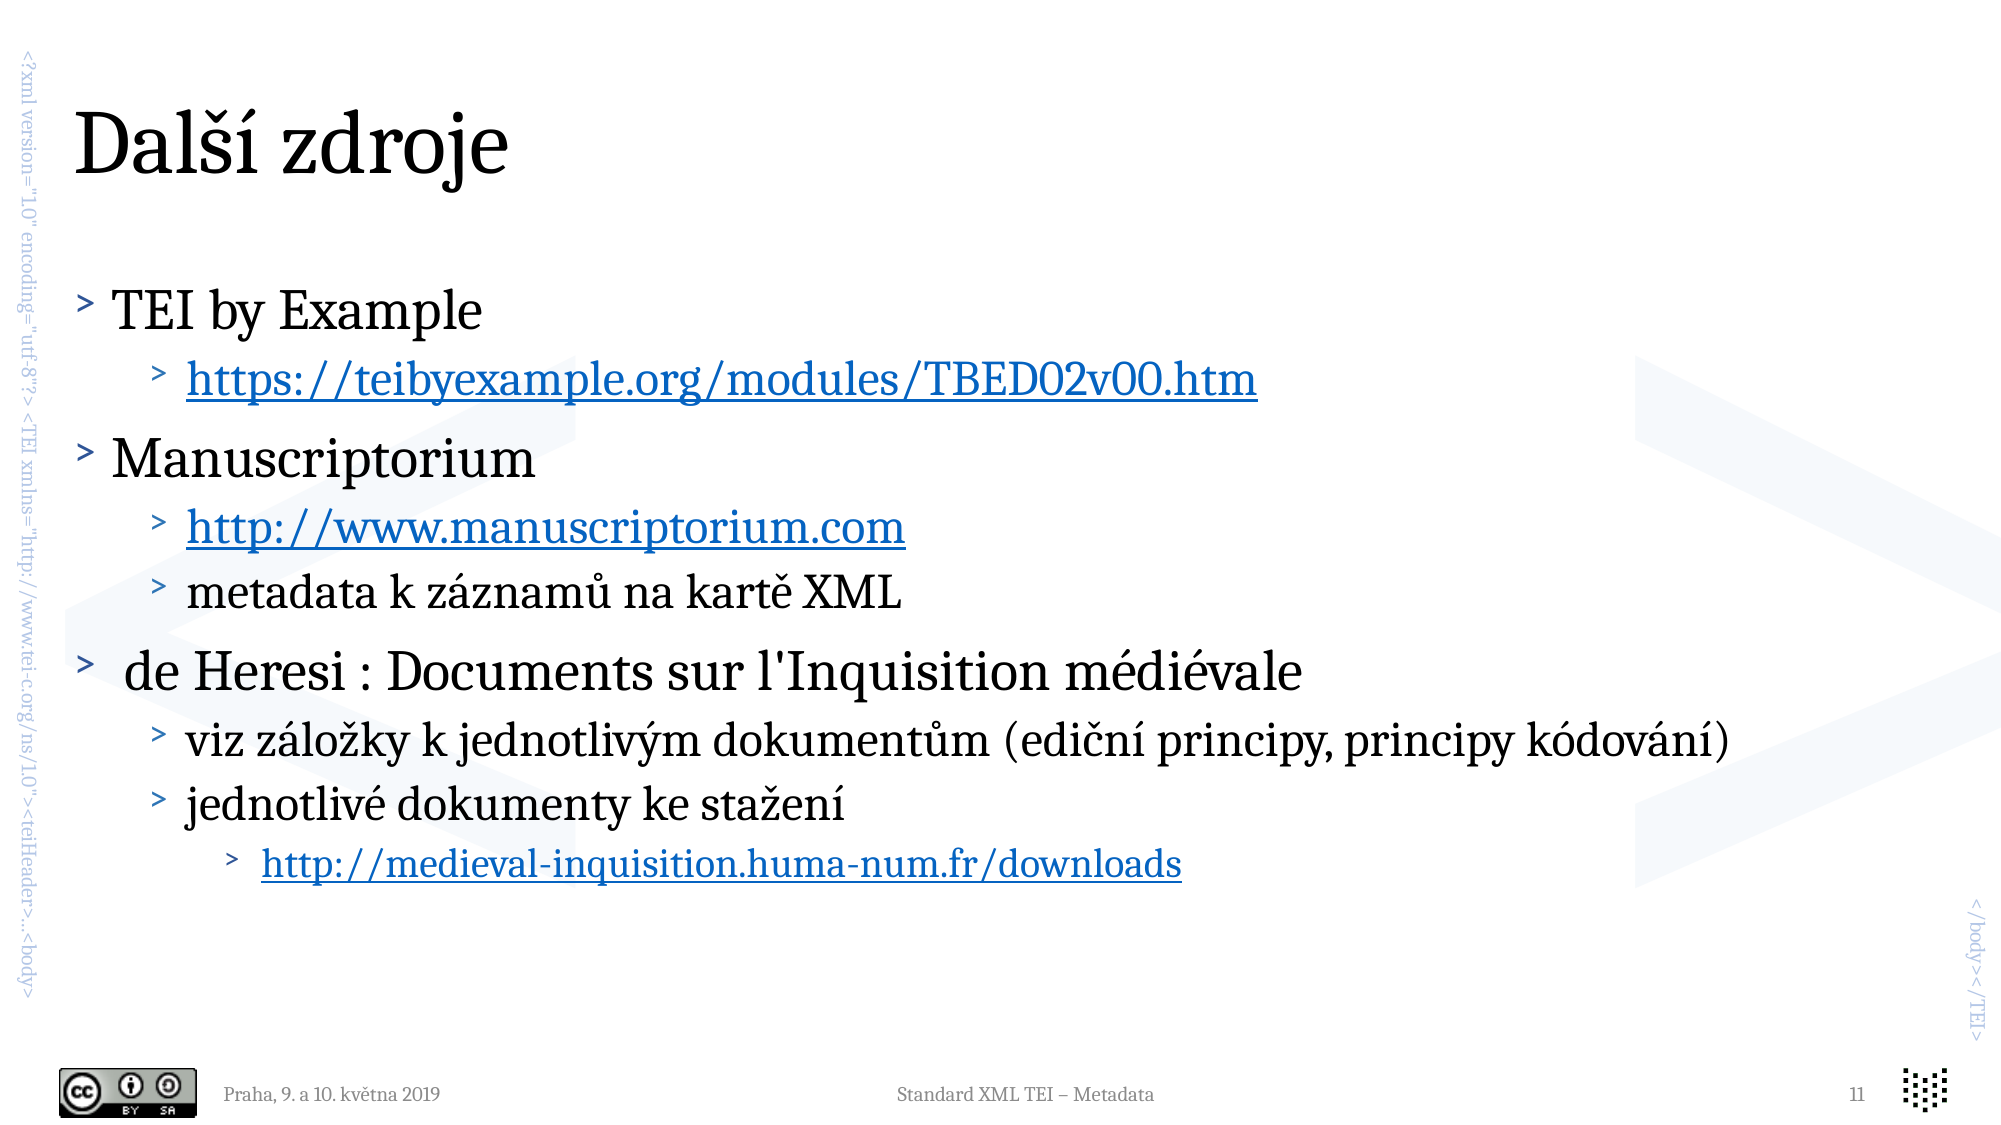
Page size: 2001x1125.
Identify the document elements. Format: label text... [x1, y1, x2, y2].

slide_number Praha, 9. a 10. května 2019 [208, 1075, 532, 1111]
footer Standard XML TEI – Metadata [569, 1075, 1483, 1111]
picture [1899, 1066, 1949, 1114]
title Další zdroje [59, 35, 1949, 253]
list TEI by Example https://teibyexample.org/modules/TBED02v00.htm Manuscriptorium http://www.manuscriptorium.com metadata k záznamů na kartě XML de Heresi : Documents sur l'Inquisition médiévale viz záložky k jednotlivým dokumentům (ediční principy, principy kódování) jednotlivé dokumenty ke stažení http://medieval-inquisition.huma-num.fr/downloads [59, 271, 1949, 1058]
slide_number 11 [1507, 1075, 1880, 1111]
picture [59, 1068, 197, 1118]
